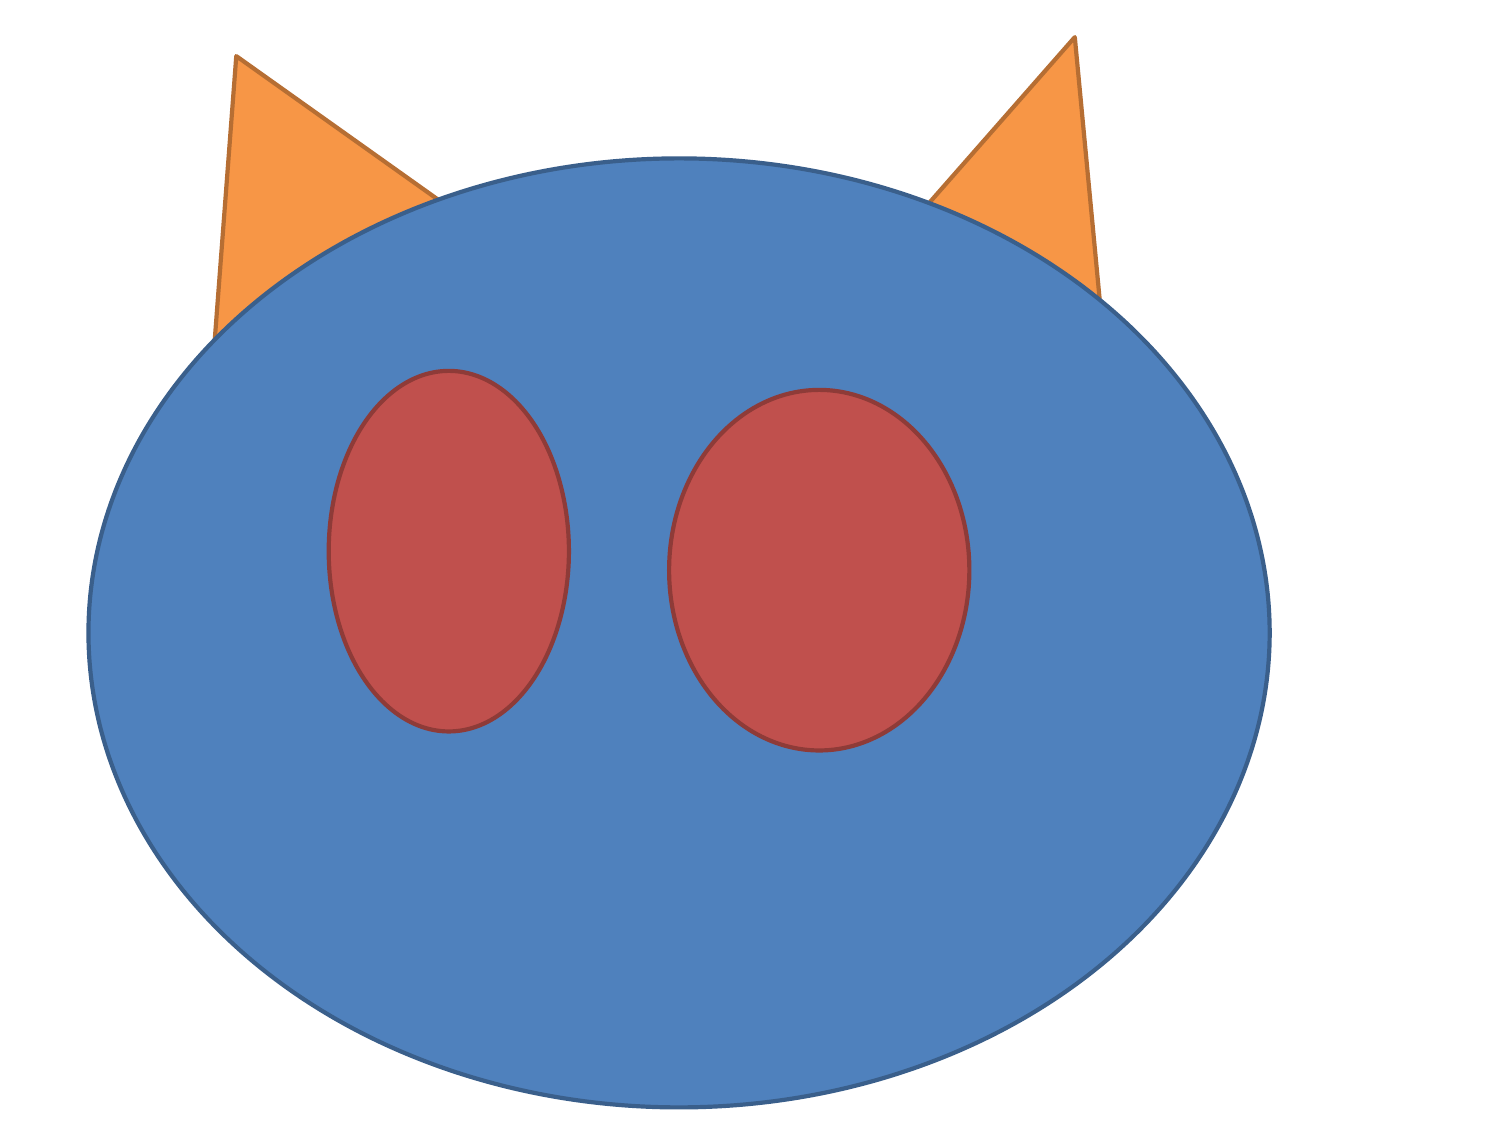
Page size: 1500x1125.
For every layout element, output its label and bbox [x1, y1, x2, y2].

text_box [88, 30, 1270, 1108]
